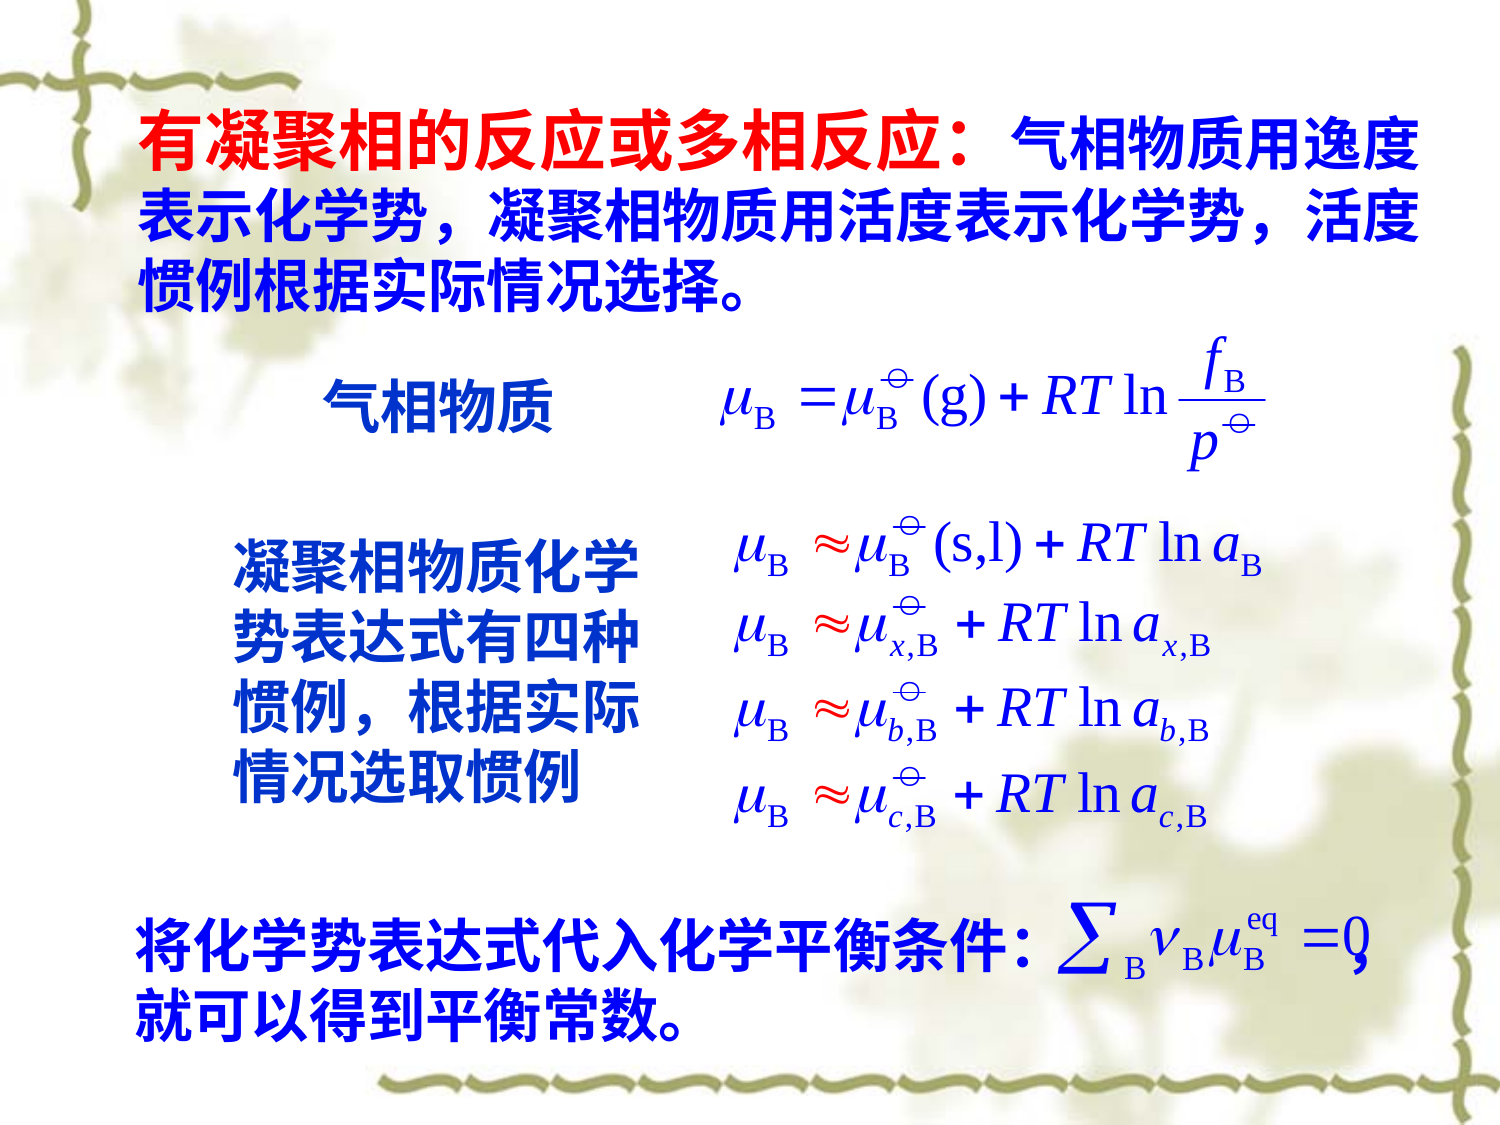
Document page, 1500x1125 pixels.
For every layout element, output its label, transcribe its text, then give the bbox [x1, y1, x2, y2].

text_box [119, 892, 1466, 1060]
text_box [708, 322, 1275, 483]
text_box 气相物质 [307, 363, 623, 448]
text_box 凝聚相物质化学势表达式有四种惯例，根据实际情况选取惯例 [217, 523, 702, 818]
picture [0, 0, 1500, 1125]
text_box 有凝聚相的反应或多相反应：气相物质用逸度表示化学势，凝聚相物质用活度表示化学势，活度惯例根据实际情况选择。 [122, 91, 1436, 327]
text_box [722, 499, 1275, 844]
